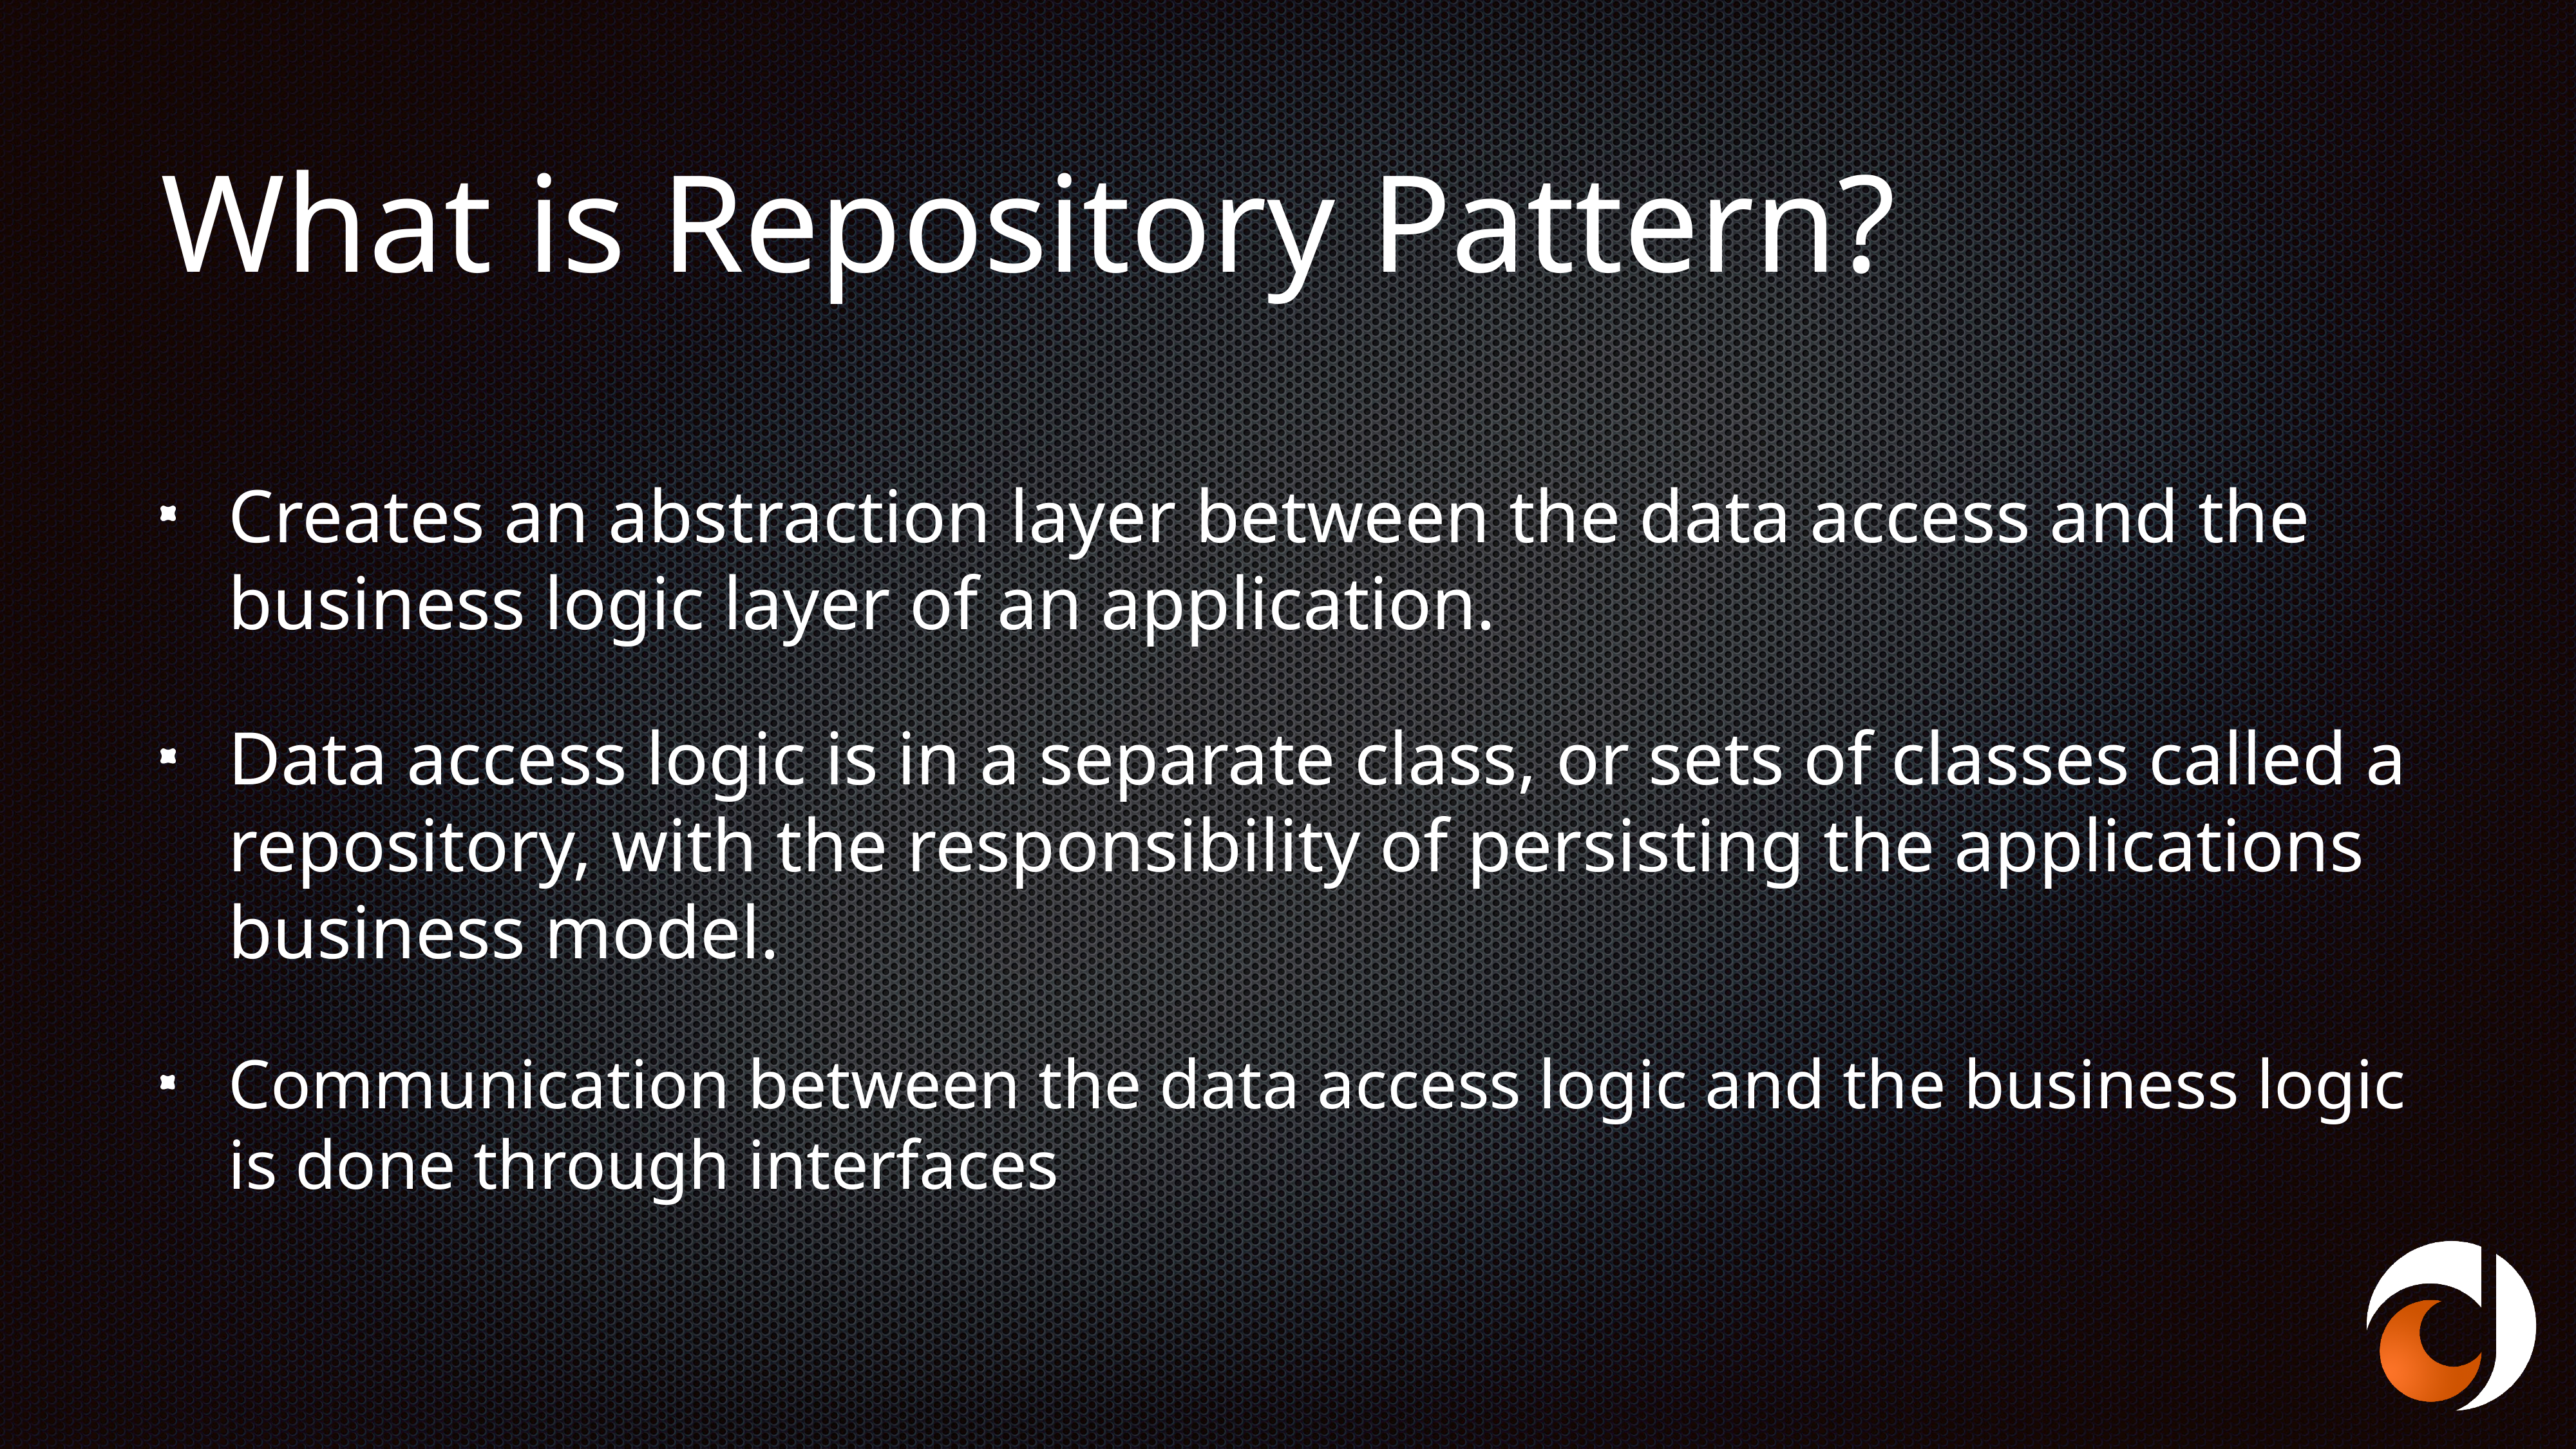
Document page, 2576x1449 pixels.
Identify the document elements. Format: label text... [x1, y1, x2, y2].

title What is Repository Pattern? [155, 37, 2421, 401]
list Creates an abstraction layer between the data access and the business logic layer of an application. Data access logic is in a separate class, or sets of classes called a repository, with the responsibility of persisting the applications business model. Communication between the data access logic and the business logic is done through interfaces [155, 412, 2421, 1262]
picture [0, 0, 2576, 1449]
